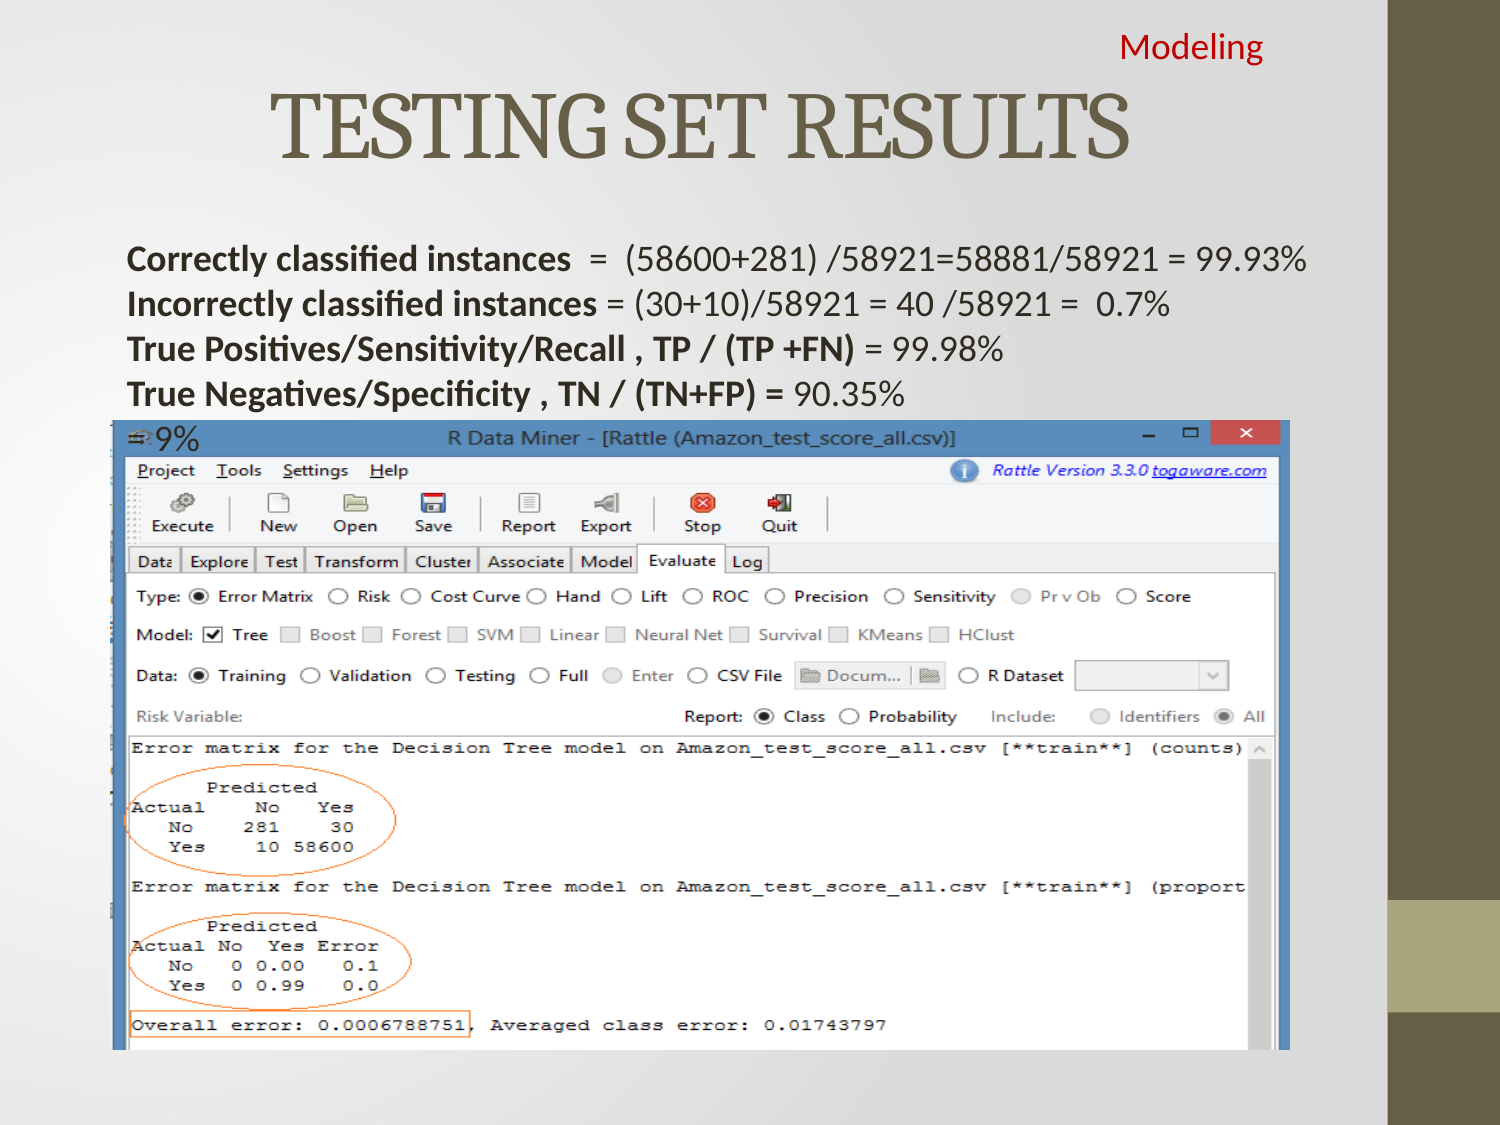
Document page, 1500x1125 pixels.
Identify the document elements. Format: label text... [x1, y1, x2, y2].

text_box Modeling [1104, 14, 1388, 75]
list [110, 420, 1290, 1051]
text_box Correctly classified instances = (58600+281) /58921=58881/58921 = 99.93% Incorrectly classified instances = (30+10)/58921 = 40 /58921 = 0.7% True Positives/Sensitivity/Recall , TP / (TP +FN) = 99.98% True Negatives/Specificity , TN / (TN+FP) = 90.35% = 9% [112, 226, 1329, 467]
title TESTING SET RESULTS [75, 45, 1325, 197]
